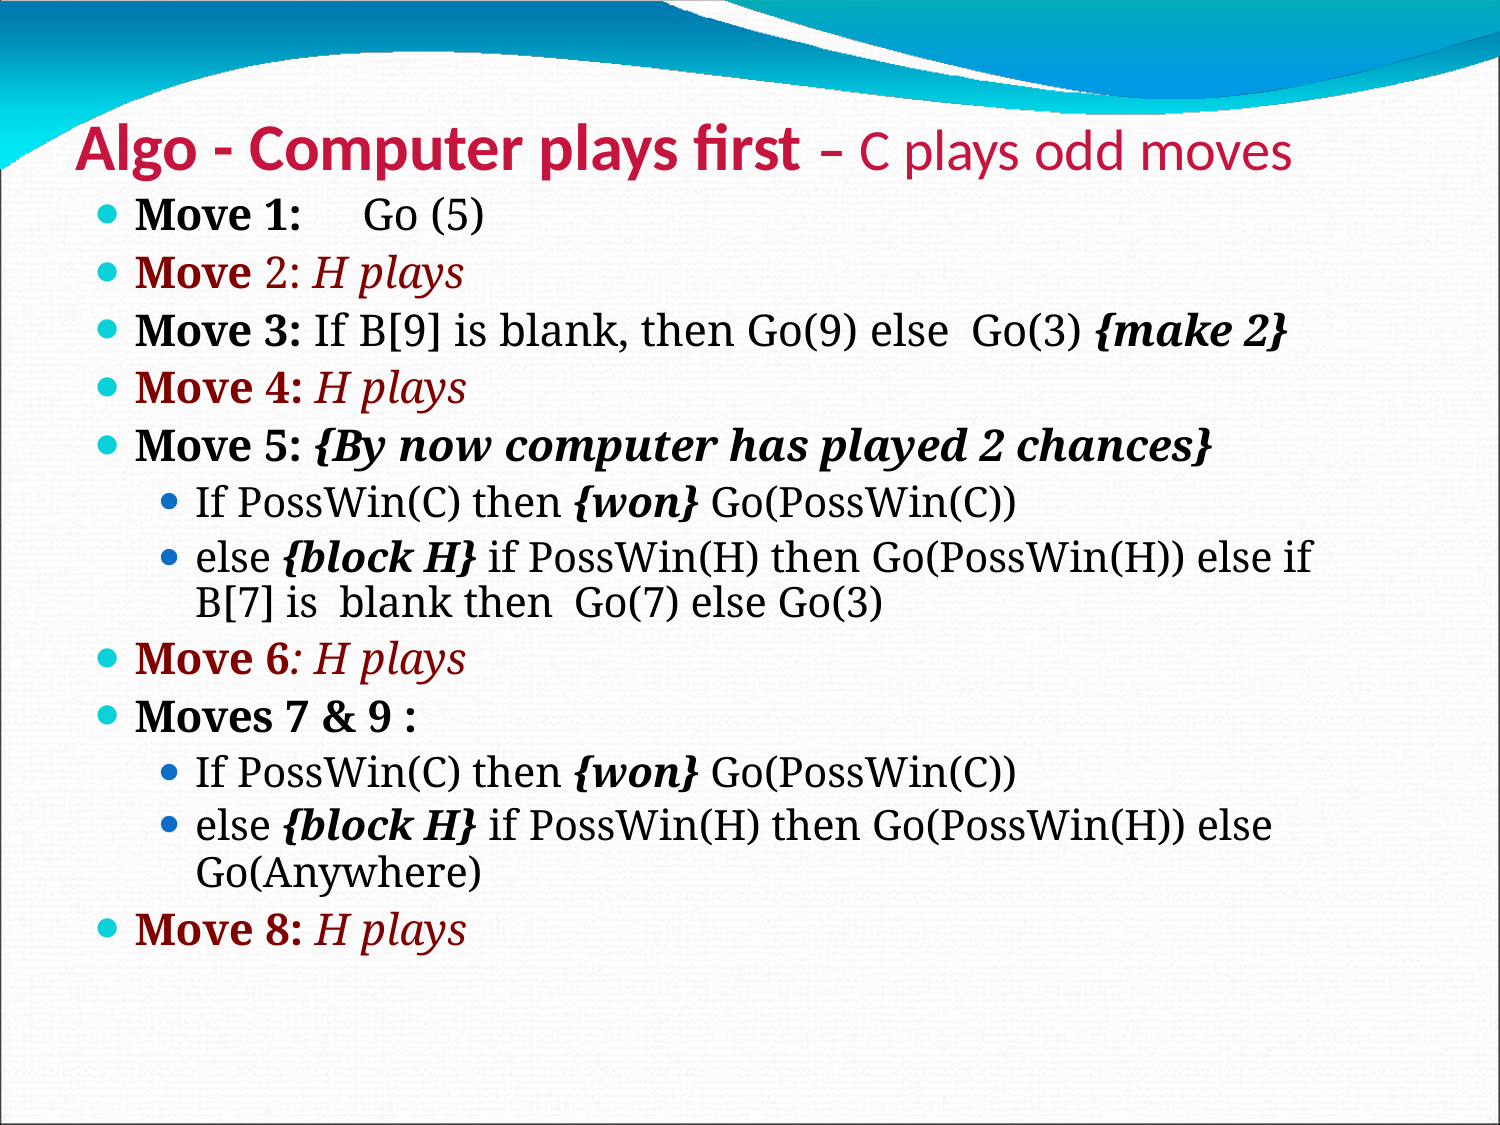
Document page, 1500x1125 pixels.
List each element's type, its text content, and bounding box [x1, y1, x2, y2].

picture [0, 0, 1500, 1125]
title Algo - Computer plays first – C plays odd moves [72, 101, 1302, 292]
text_box Move 1: Go (5) Move 2: H plays Move 3: If B[9] is blank, then Go(9) else Go(3) {make 2} Move 4: H plays Move 5: {By now computer has played 2 chances} If PossWin(C) then {won} Go(PossWin(C)) else {block H} if PossWin(H) then Go(PossWin(H)) else if B[7] is blank then Go(7) else Go(3) Move 6: H plays Moves 7 & 9 : If PossWin(C) then {won} Go(PossWin(C)) else {block H} if PossWin(H) then Go(PossWin(H)) else Go(Anywhere) Move 8: H plays [87, 179, 1365, 954]
